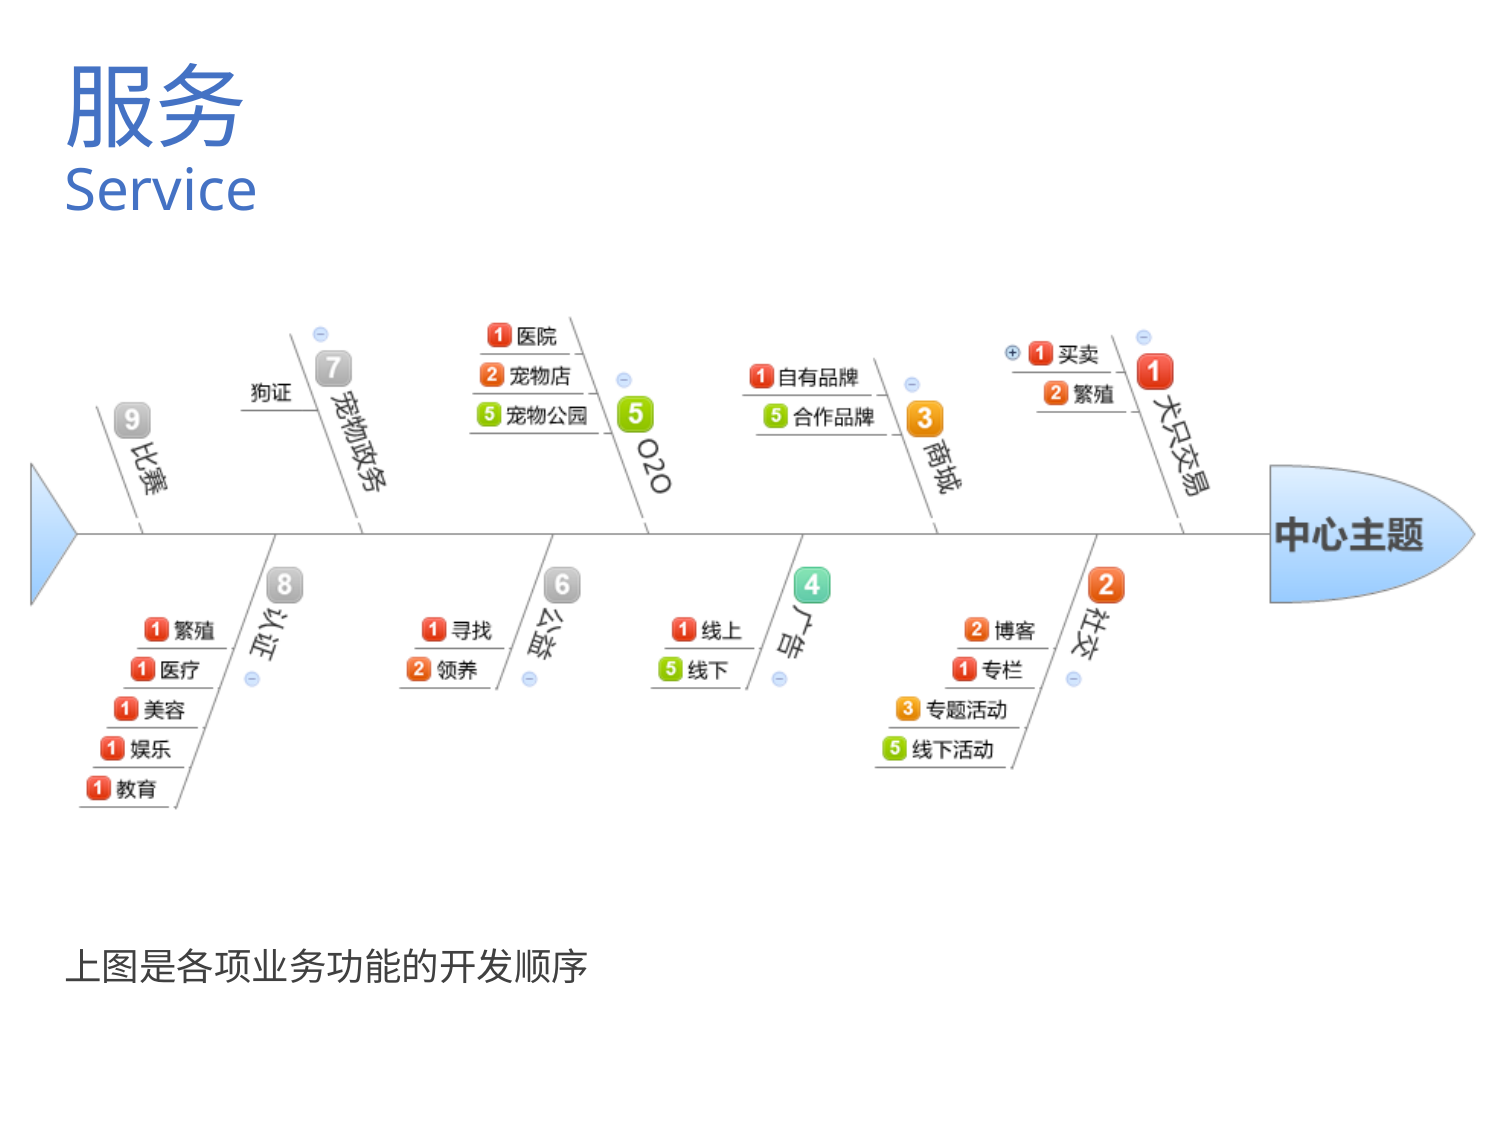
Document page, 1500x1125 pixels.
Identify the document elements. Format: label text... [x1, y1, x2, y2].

text_box 服务 Service [49, 33, 441, 252]
picture [0, 291, 1500, 834]
text_box 上图是各项业务功能的开发顺序 [49, 912, 1451, 1050]
